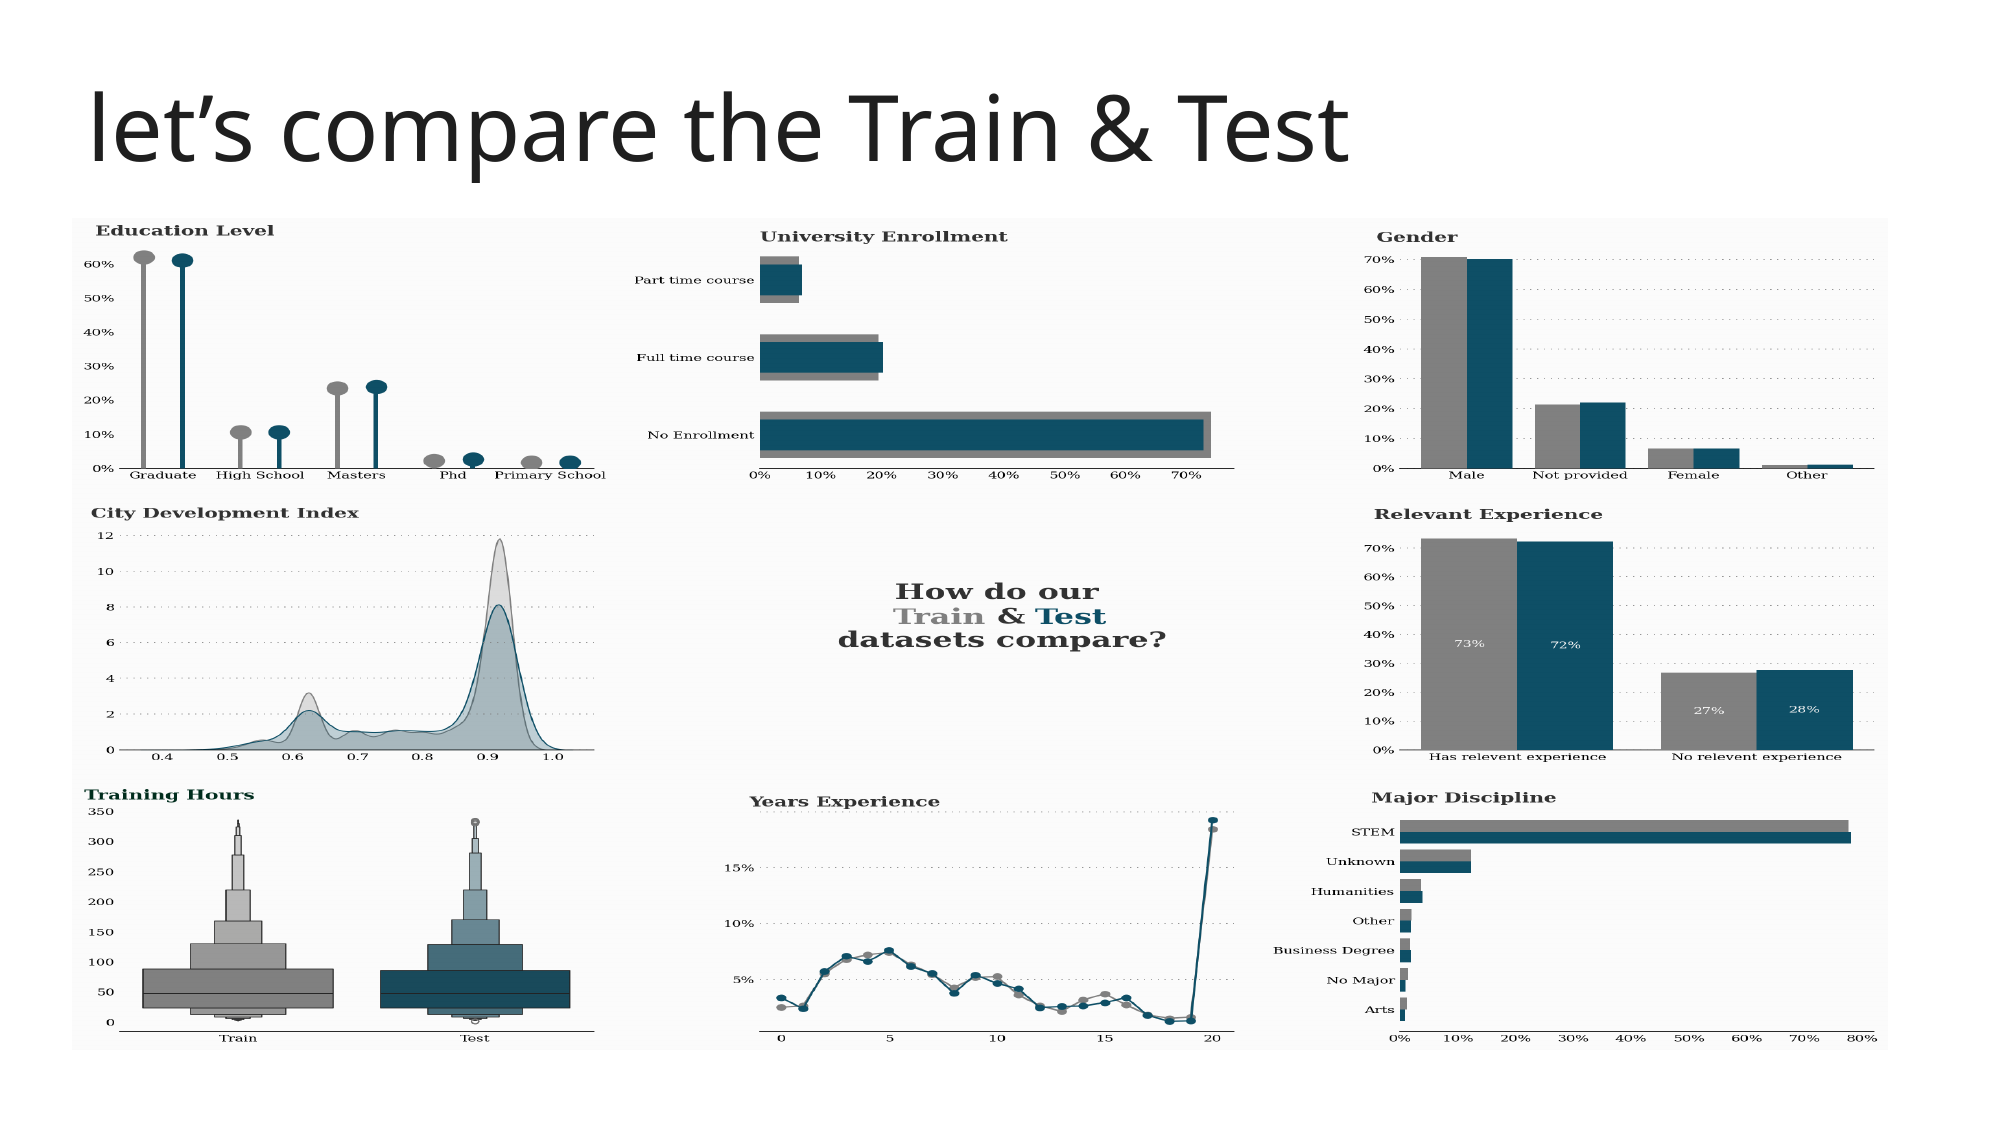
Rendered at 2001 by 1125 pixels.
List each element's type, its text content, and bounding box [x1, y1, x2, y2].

picture [72, 218, 1888, 1050]
title let’s compare the Train & Test [72, 39, 1798, 218]
